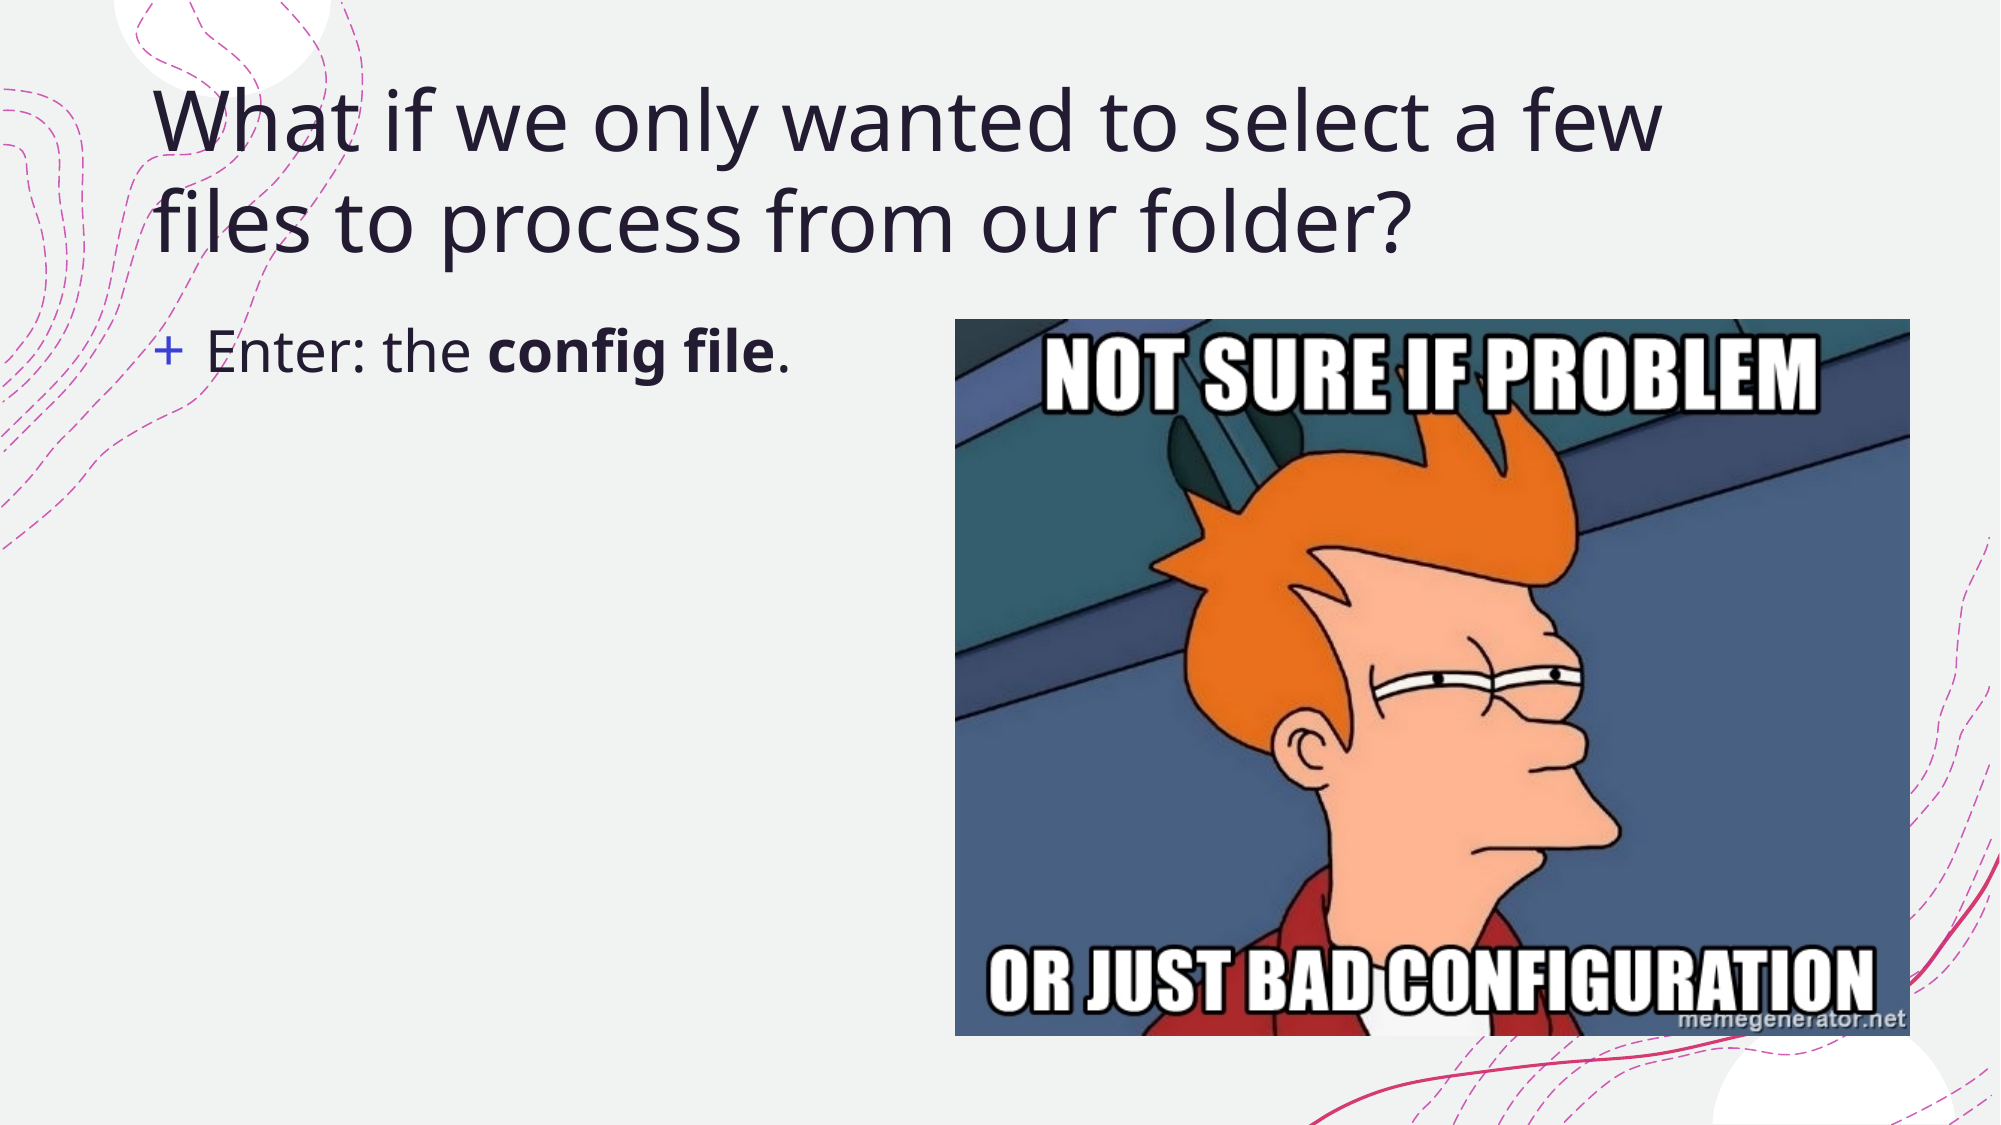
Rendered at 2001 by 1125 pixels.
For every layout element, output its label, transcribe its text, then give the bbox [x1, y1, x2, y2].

picture [955, 319, 1910, 1036]
list Enter: the config file. [137, 299, 1863, 1014]
title What if we only wanted to select a few files to process from our folder? [137, 59, 1863, 278]
